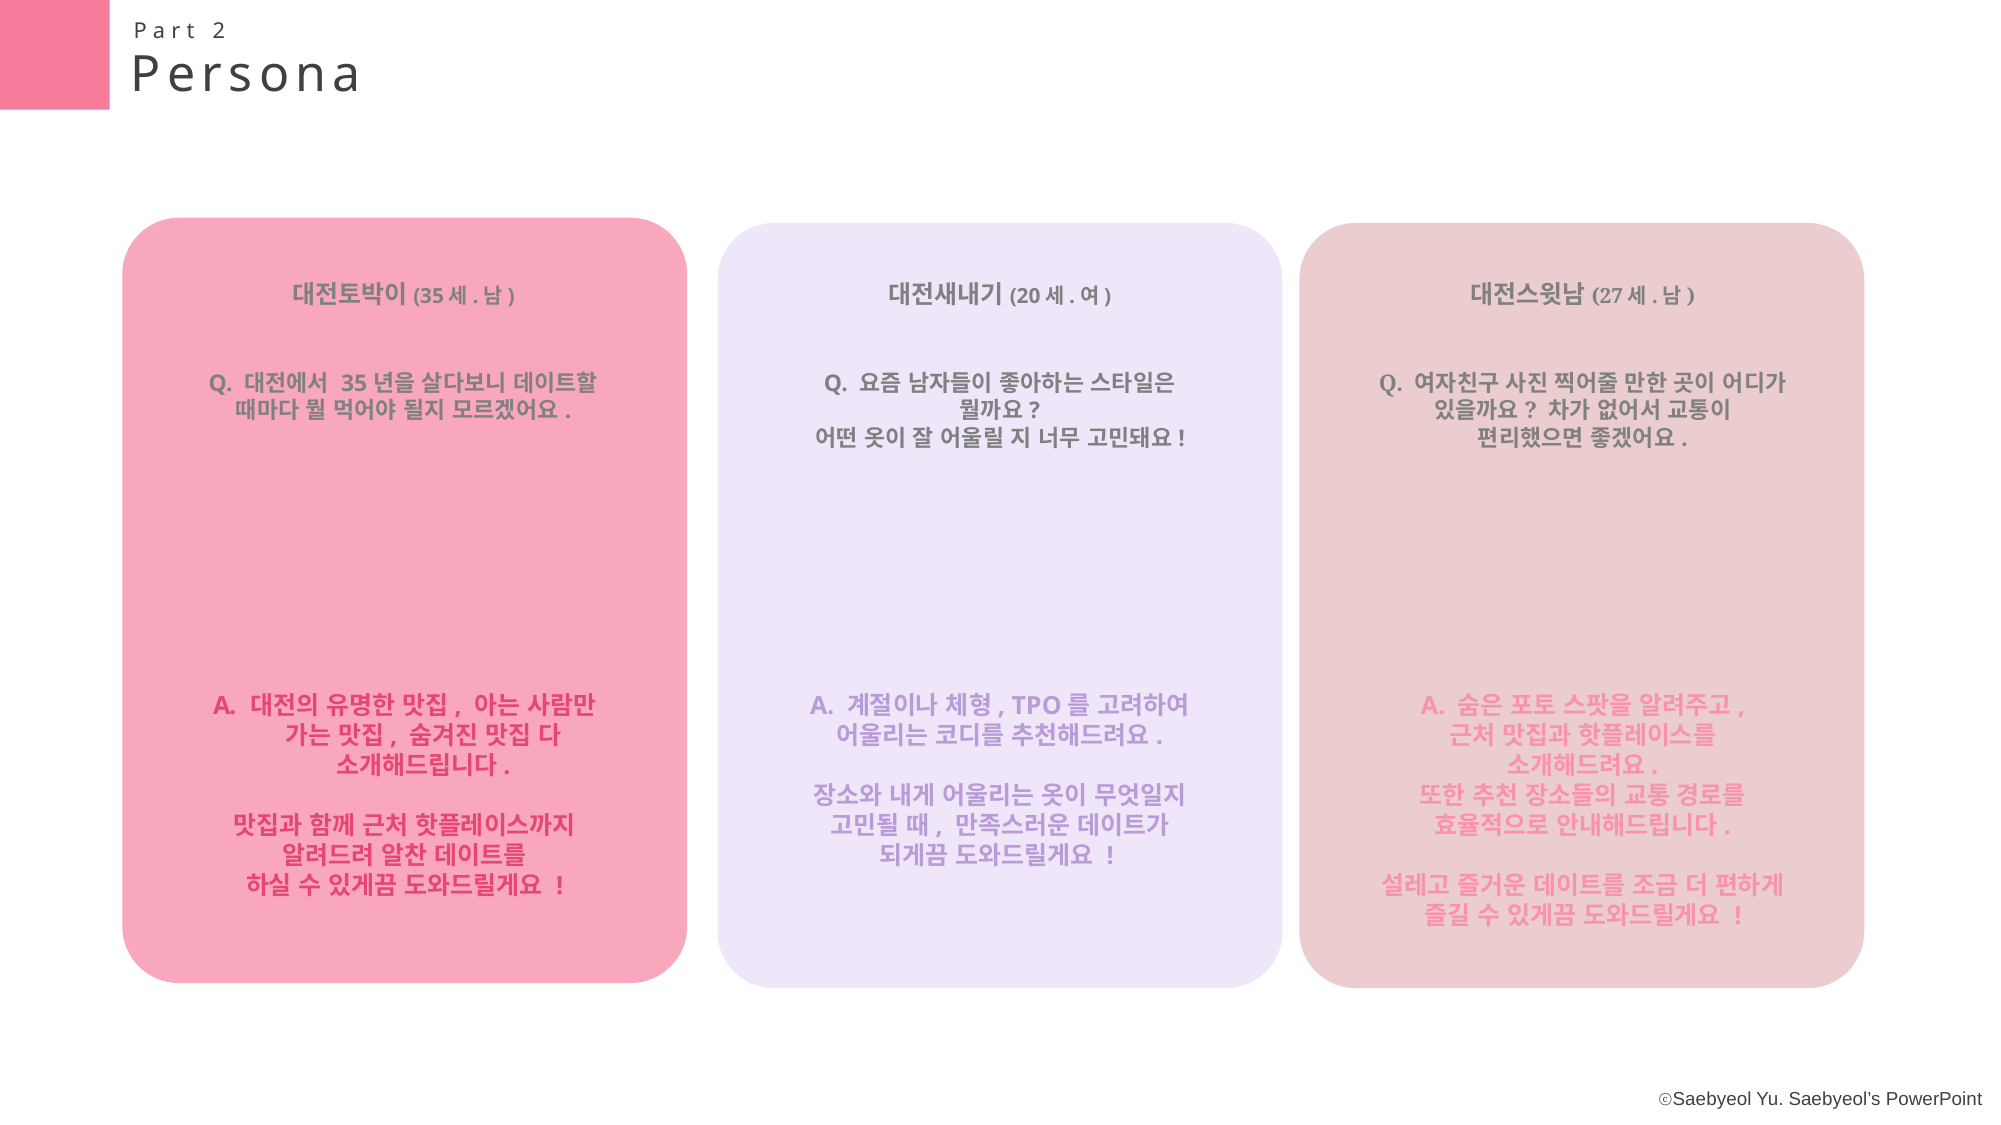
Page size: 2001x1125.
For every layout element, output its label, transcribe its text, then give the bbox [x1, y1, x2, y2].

text_box 대전의 유명한 맛집, 아는 사람만 가는 맛집, 숨겨진 맛집 다 소개해드립니다. 맛집과 함께 근처 핫플레이스까지 알려드려 알찬 데이트를 하실 수 있게끔 도와드릴게요 ! [186, 682, 623, 907]
text_box 대전토박이(35세.남) Q. 대전에서 35년을 살다보니 데이트할 때마다 뭘 먹어야 될지 모르겠어요. [184, 271, 623, 431]
text_box Persona [115, 33, 376, 109]
text_box 대전스윗남(27세.남) Q. 여자친구 사진 찍어줄 만한 곳이 어디가 있을까요? 차가 없어서 교통이 편리했으면 좋겠어요. [1363, 270, 1803, 458]
text_box [1298, 221, 1866, 990]
text_box [0, 0, 111, 111]
text_box [716, 221, 1284, 990]
text_box A. 숨은 포토 스팟을 알려주고, 근처 맛집과 핫플레이스를 소개해드려요. 또한 추천 장소들의 교통 경로를 효율적으로 안내해드립니다. 설레고 즐거운 데이트를 조금 더 편하게 즐길 수 있게끔 도와드릴게요 ! [1363, 682, 1803, 937]
text_box Part 2 [118, 9, 241, 33]
text_box [121, 216, 689, 985]
text_box A. 계절이나 체형, TPO를 고려하여 어울리는 코디를 추천해드려요. 장소와 내게 어울리는 옷이 무엇일지 고민될 때, 만족스러운 데이트가 되게끔 도와드릴게요 ! [782, 682, 1218, 877]
text_box 대전새내기(20세.여) Q. 요즘 남자들이 좋아하는 스타일은 뭘까요? 어떤 옷이 잘 어울릴 지 너무 고민돼요! [782, 270, 1218, 458]
